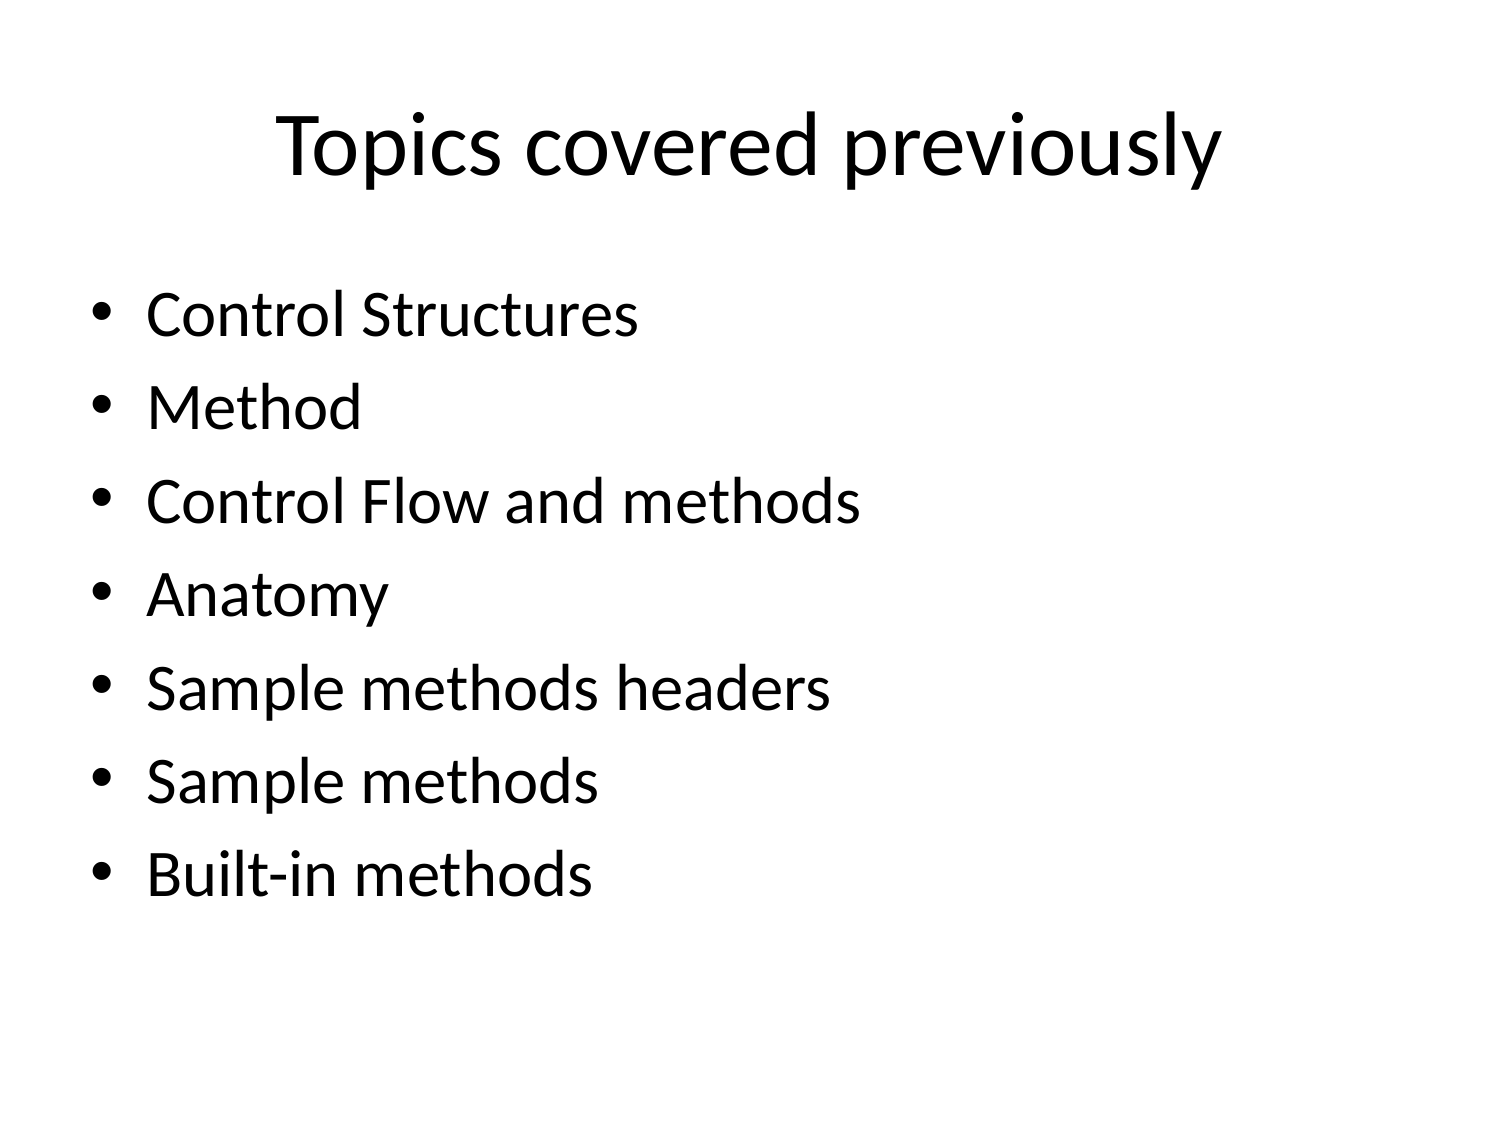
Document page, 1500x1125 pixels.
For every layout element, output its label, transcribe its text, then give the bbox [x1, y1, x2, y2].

title Topics covered previously [75, 45, 1425, 233]
list Control Structures Method Control Flow and methods Anatomy Sample methods headers Sample methods Built-in methods [75, 262, 1425, 1005]
